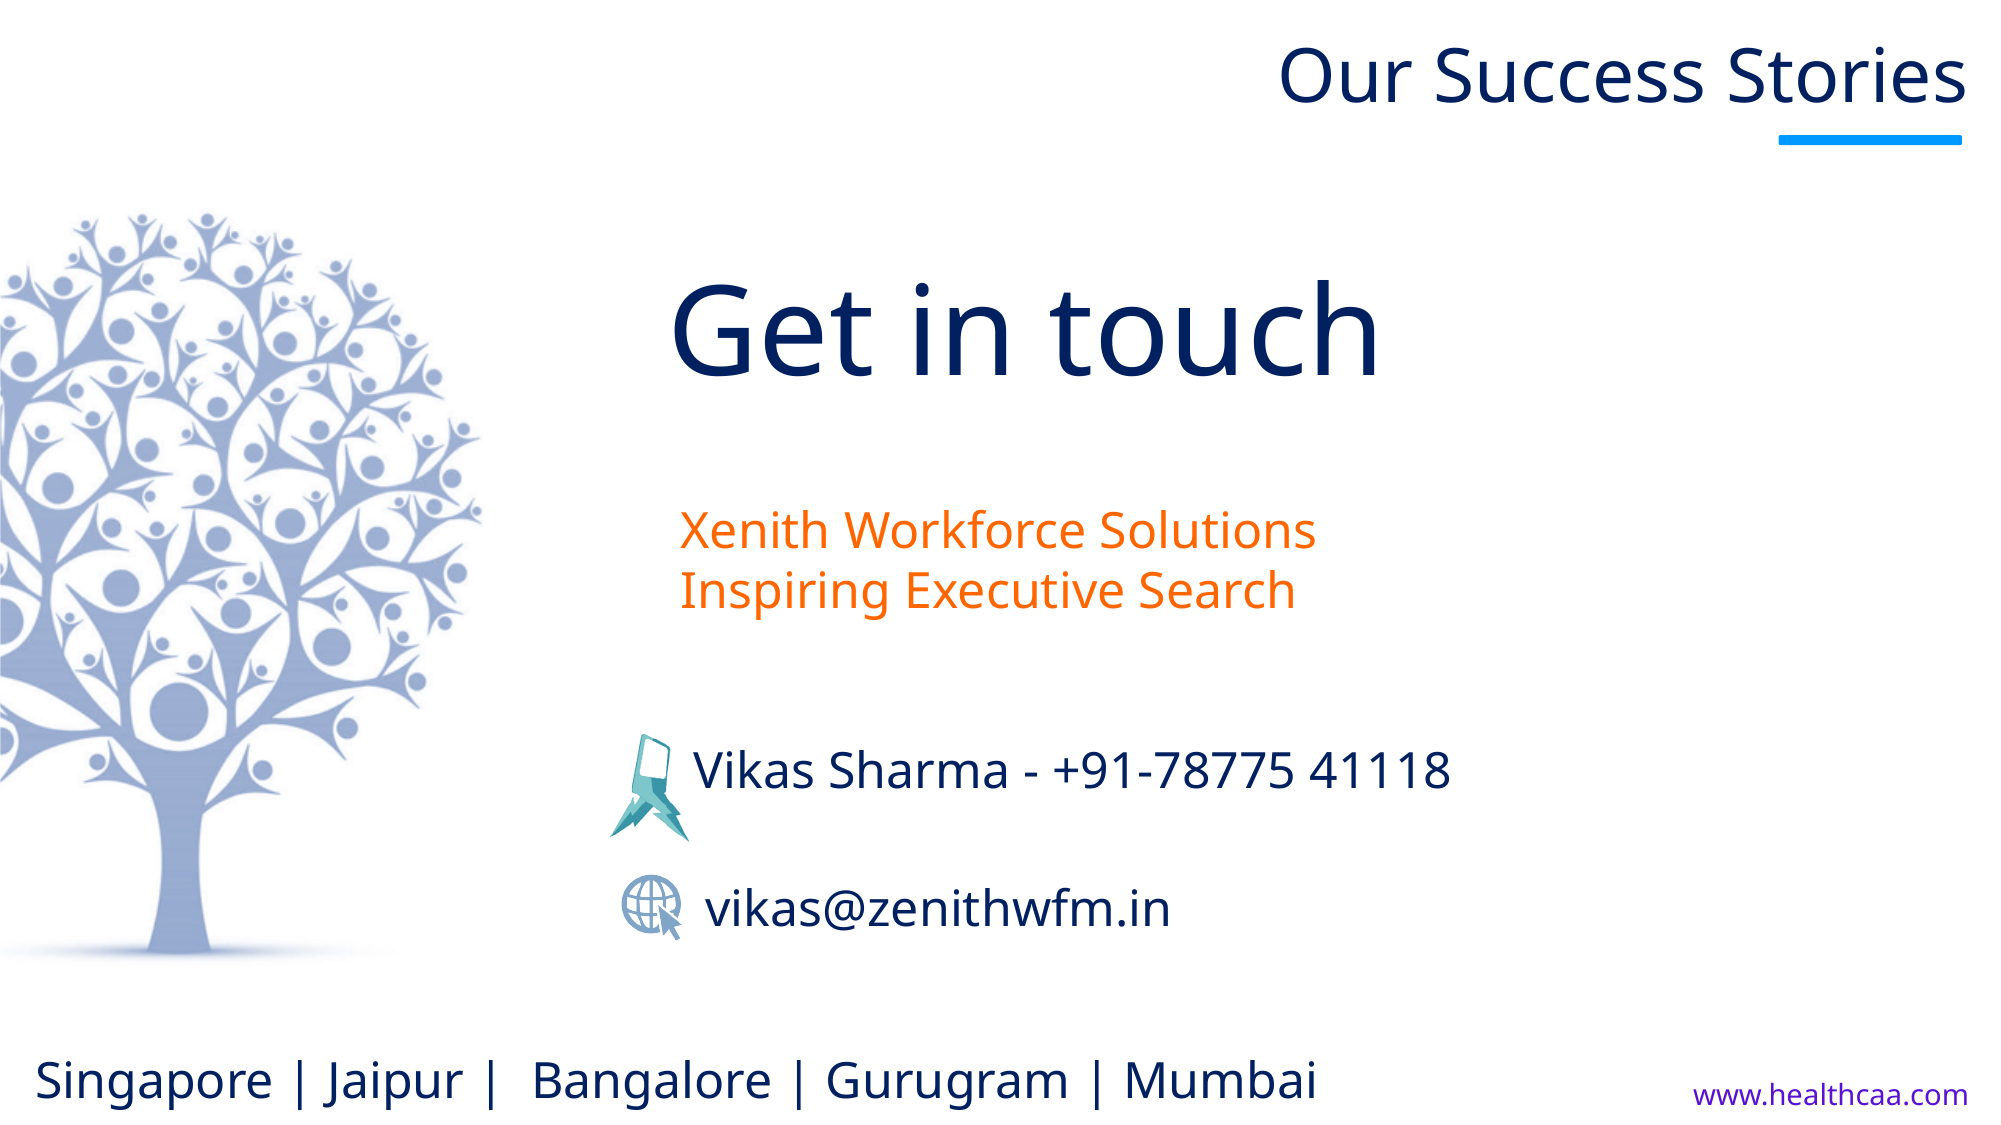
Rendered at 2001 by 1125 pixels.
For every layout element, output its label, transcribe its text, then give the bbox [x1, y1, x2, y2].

text_box Singapore | Jaipur | Bangalore | Gurugram | Mumbai [684, 1041, 1342, 1117]
text_box Get in touch [653, 243, 1679, 408]
text_box vikas@zenithwfm.in [691, 869, 1657, 945]
text_box Xenith Workforce Solutions Inspiring Executive Search Vikas Sharma - +91-78775 41118 [665, 491, 1762, 926]
text_box Our Success Stories [197, 20, 1984, 126]
text_box [1777, 134, 1963, 147]
picture [0, 183, 768, 1120]
